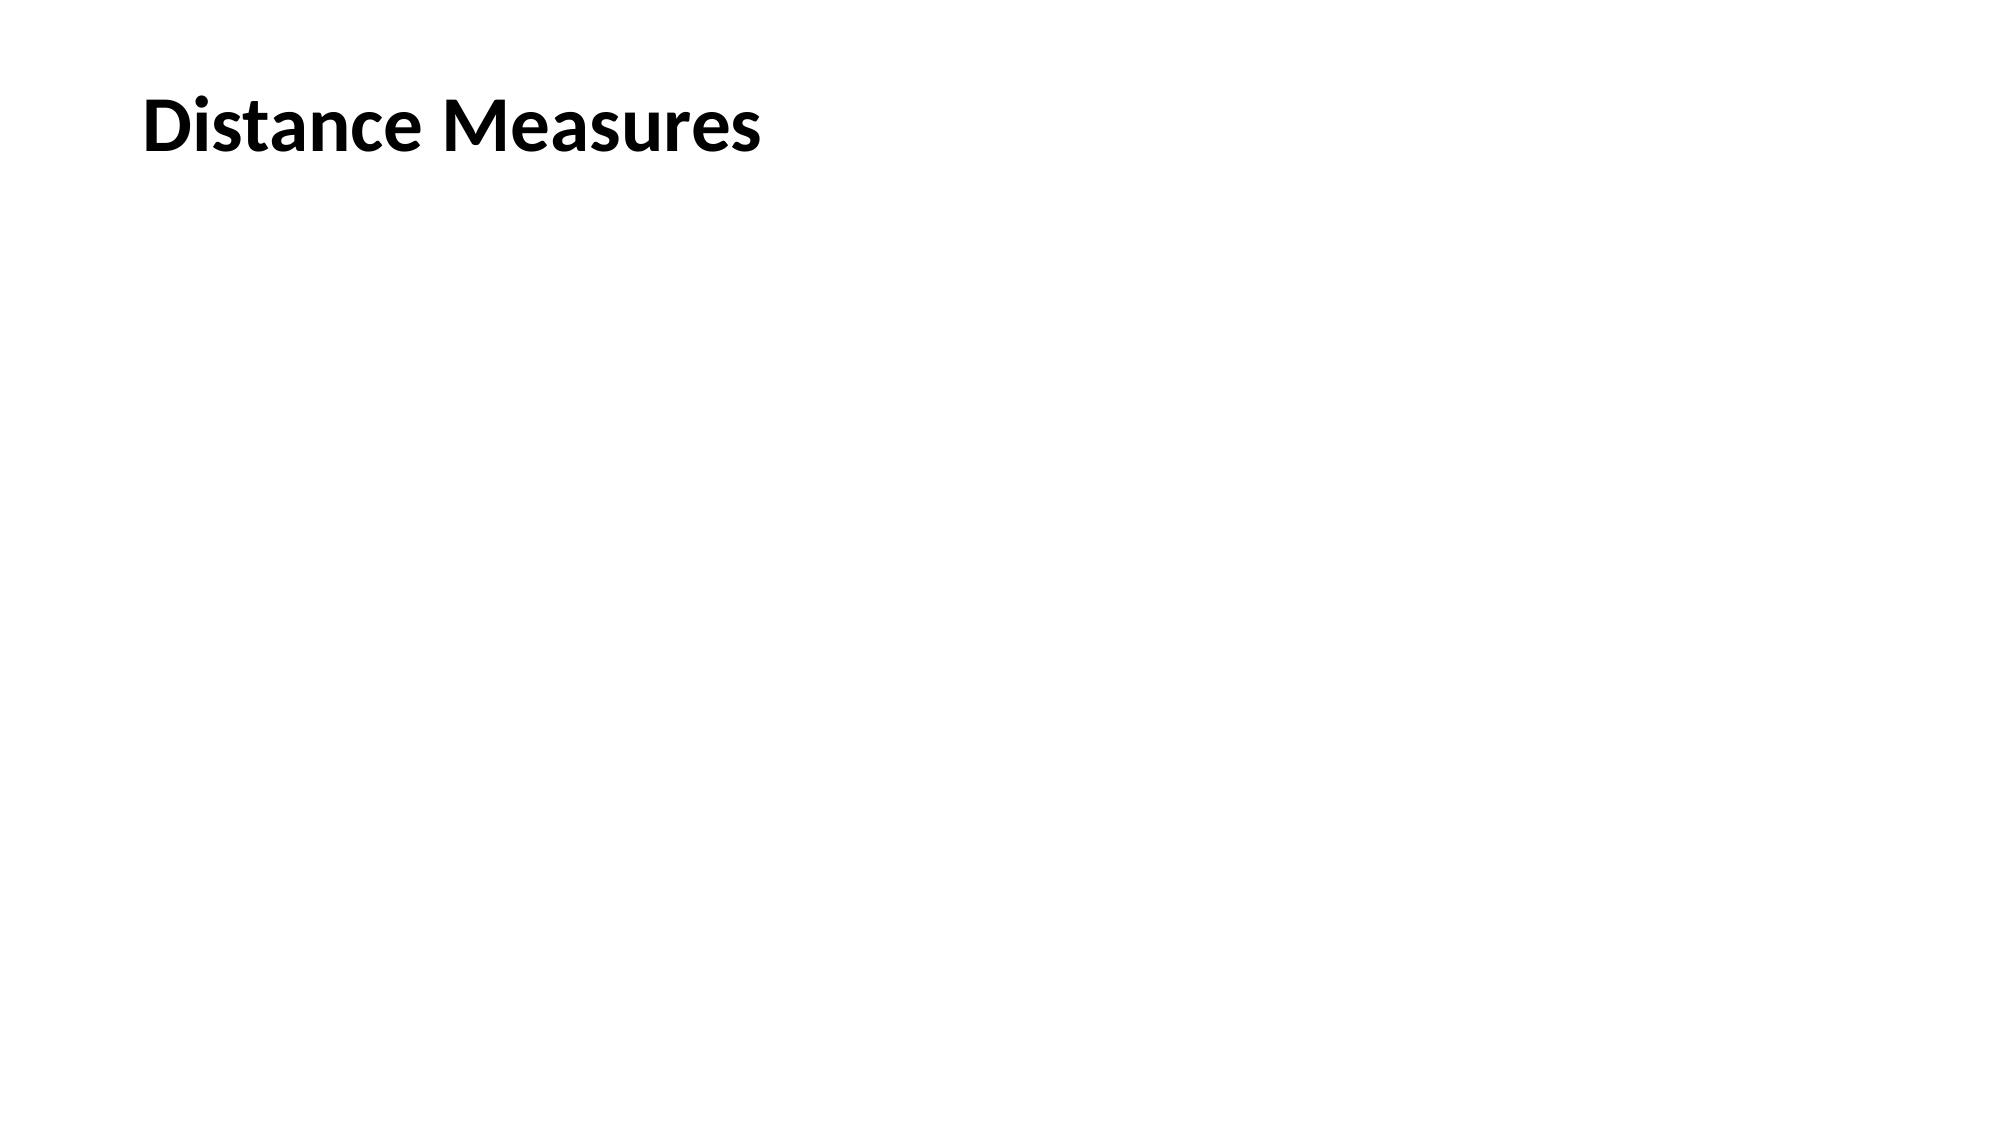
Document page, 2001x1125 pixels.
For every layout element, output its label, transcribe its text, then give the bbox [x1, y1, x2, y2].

text_box Distance Measures [127, 65, 838, 175]
